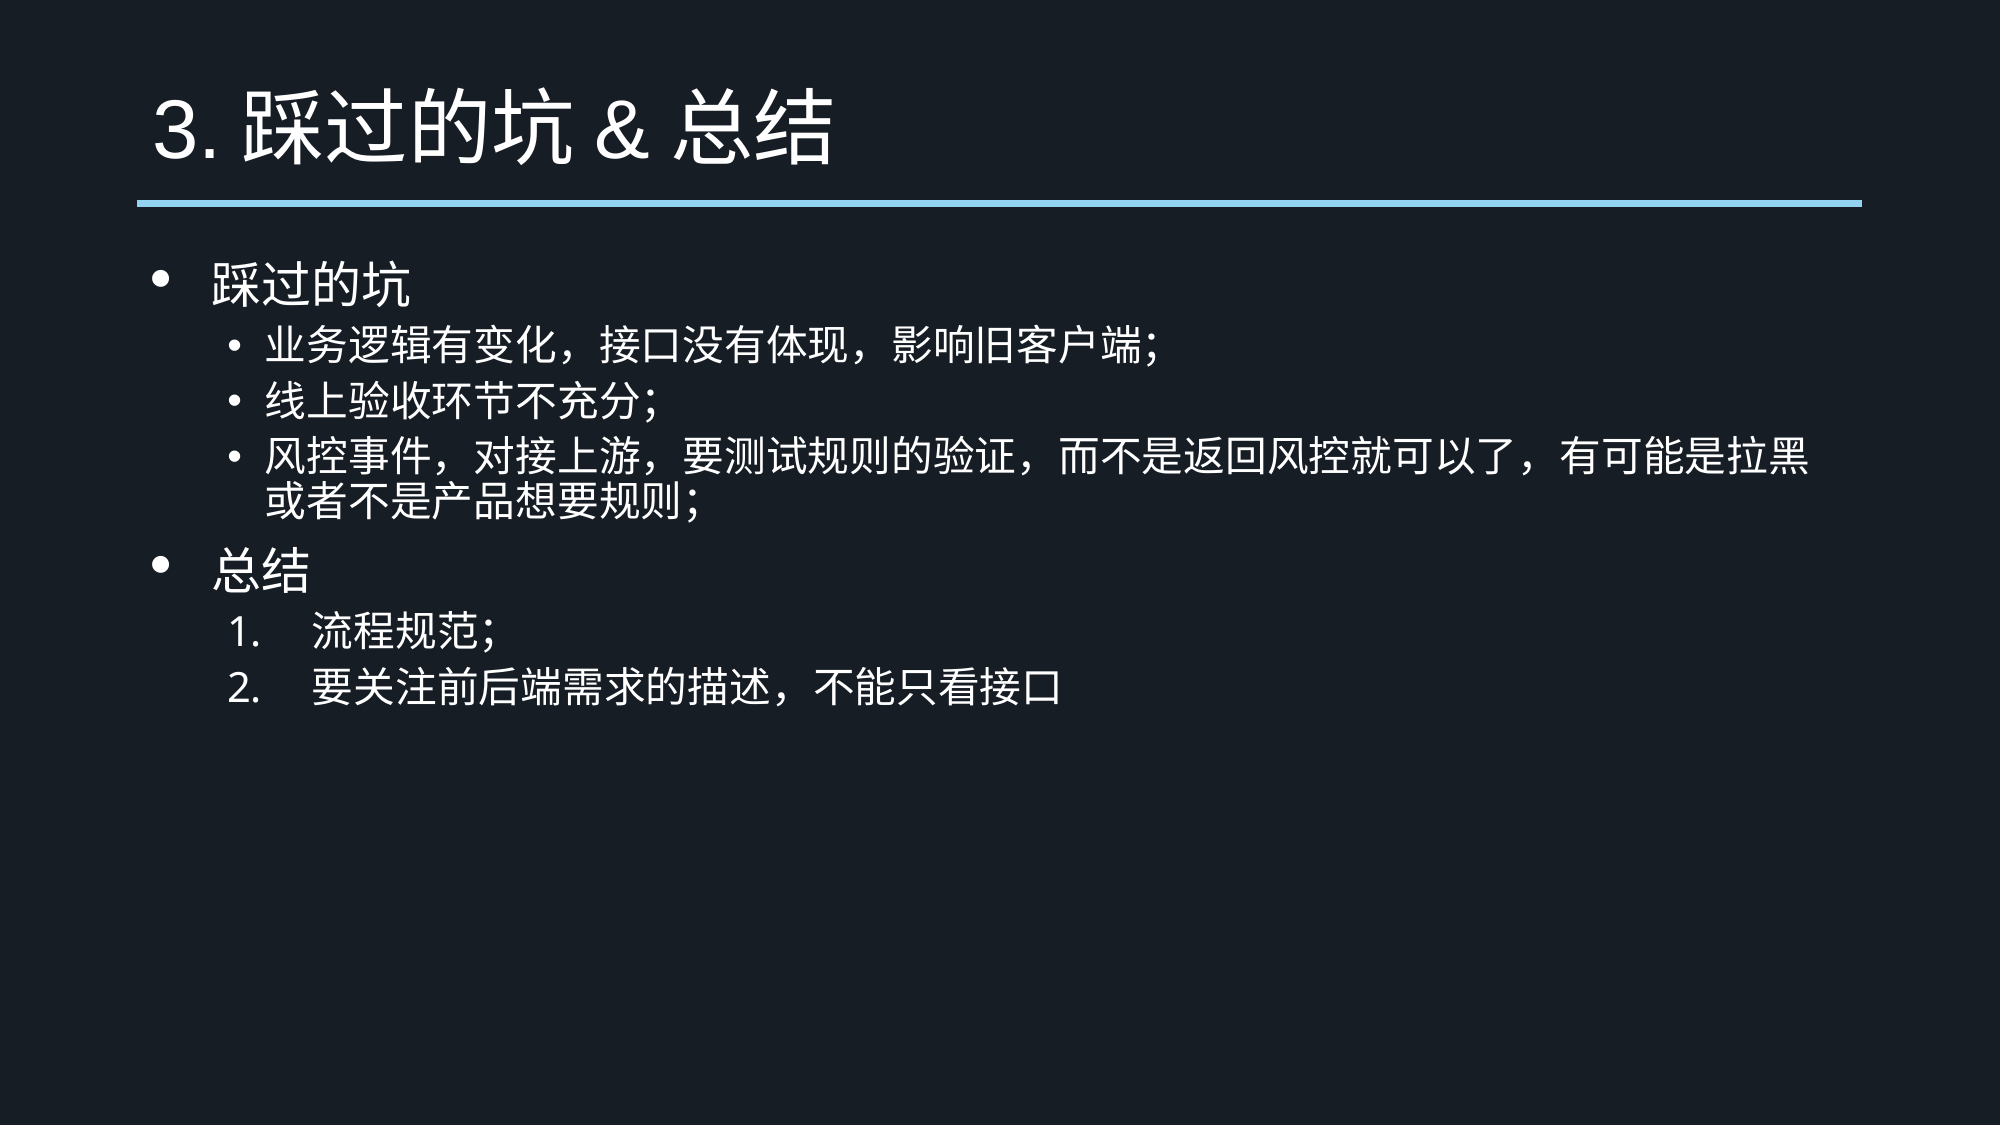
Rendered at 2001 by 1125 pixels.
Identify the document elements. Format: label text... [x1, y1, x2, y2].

list 踩过的坑 业务逻辑有变化，接口没有体现，影响旧客户端； 线上验收环节不充分； 风控事件，对接上游，要测试规则的验证，而不是返回风控就可以了，有可能是拉黑或者不是产品想要规则； 总结 流程规范； 要关注前后端需求的描述，不能只看接口 [137, 252, 1863, 970]
title 3.踩过的坑&总结 [137, 59, 1863, 203]
